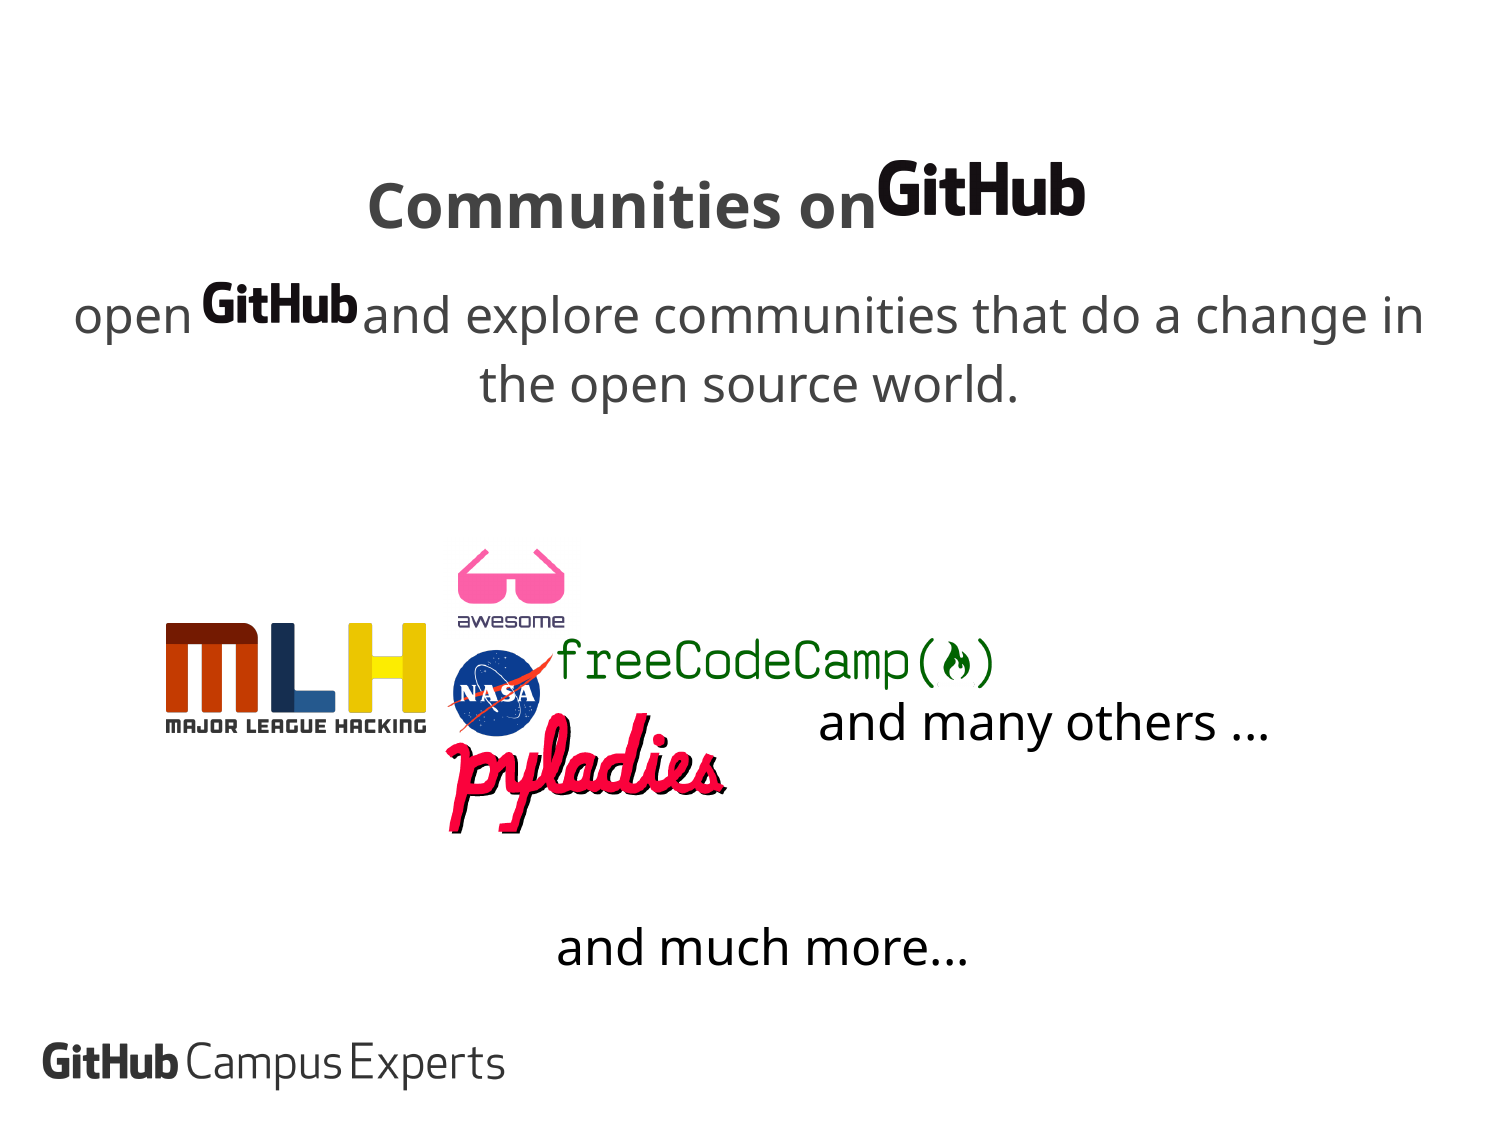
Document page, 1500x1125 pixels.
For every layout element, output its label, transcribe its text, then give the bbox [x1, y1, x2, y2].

picture [26, 1023, 515, 1098]
text_box and much more... [476, 900, 1050, 986]
subtitle Communities on open and explore communities that do a change in the open source world. [51, 139, 1449, 418]
picture [862, 139, 1101, 238]
text_box and many others ... [803, 675, 1378, 760]
picture [191, 266, 370, 340]
picture [166, 537, 992, 849]
